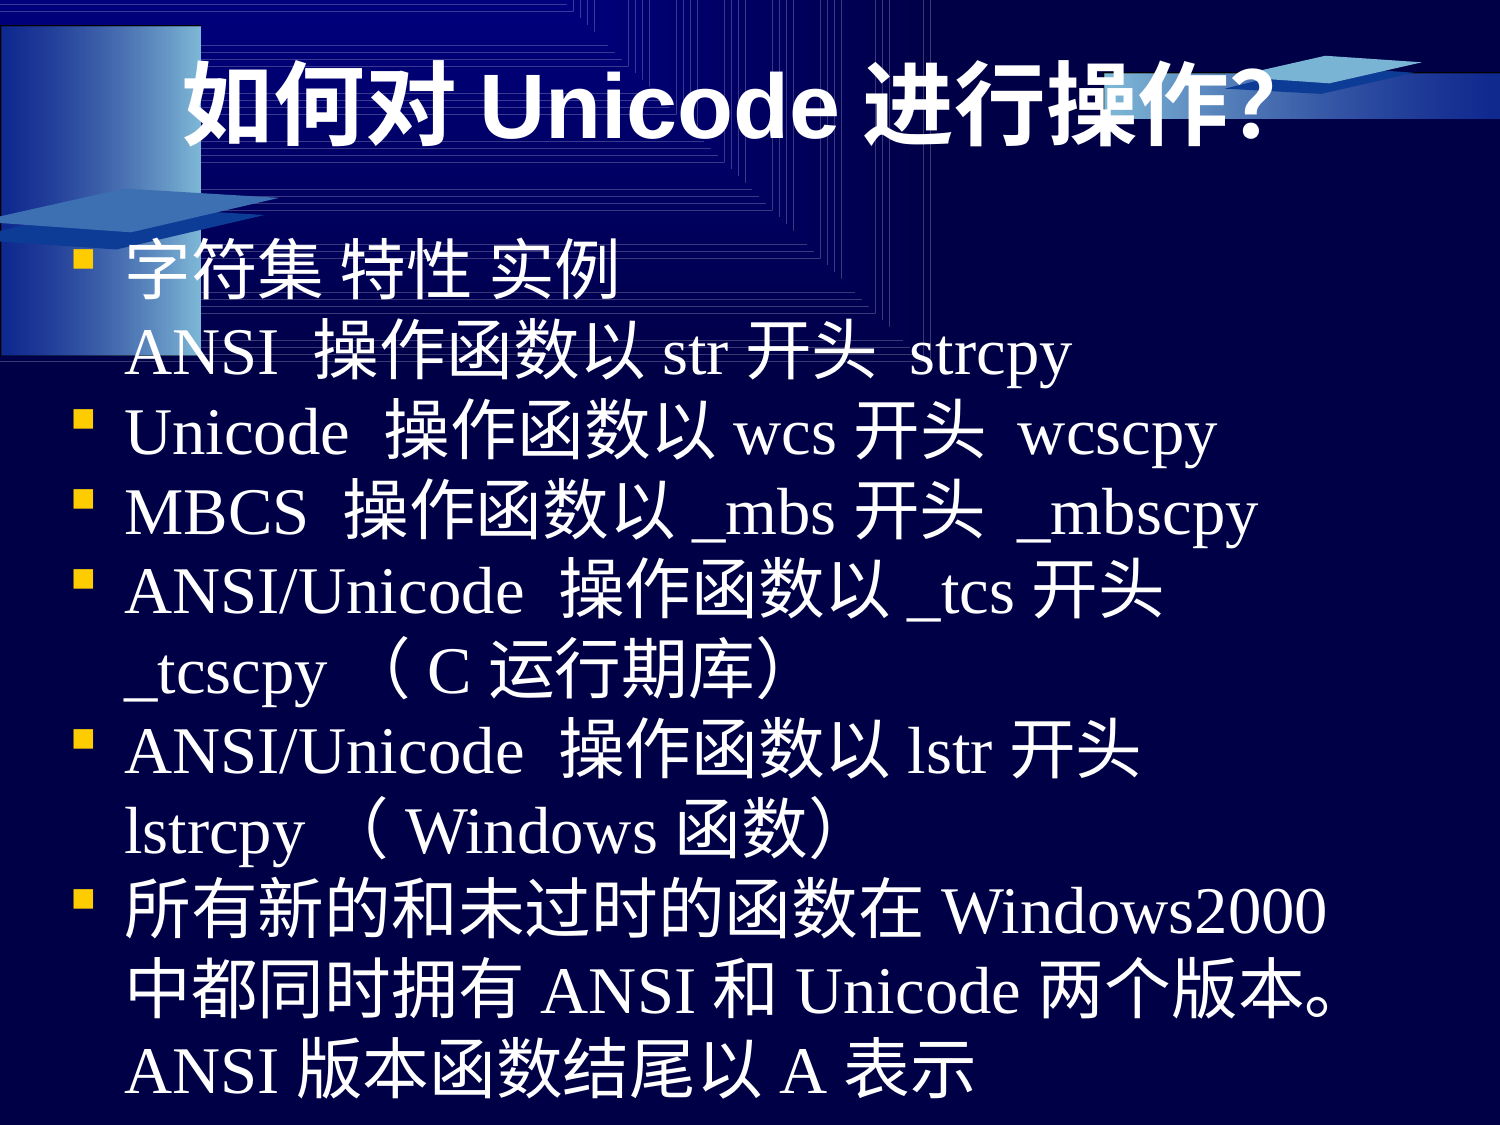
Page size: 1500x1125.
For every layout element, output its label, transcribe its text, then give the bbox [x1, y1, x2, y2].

title 如何对Unicode进行操作？ [76, 54, 1427, 149]
list 字符集 特性 实例 ANSI 操作函数以str开头 strcpy Unicode 操作函数以wcs开头 wcscpy MBCS 操作函数以_mbs开头 _mbscpy ANSI/Unicode 操作函数以_tcs开头 _tcscpy（C运行期库） ANSI/Unicode 操作函数以lstr开头 lstrcpy（Windows函数） 所有新的和未过时的函数在Windows2000中都同时拥有ANSI和Unicode两个版本。ANSI版本函数结尾以A表示 [53, 220, 1404, 1047]
